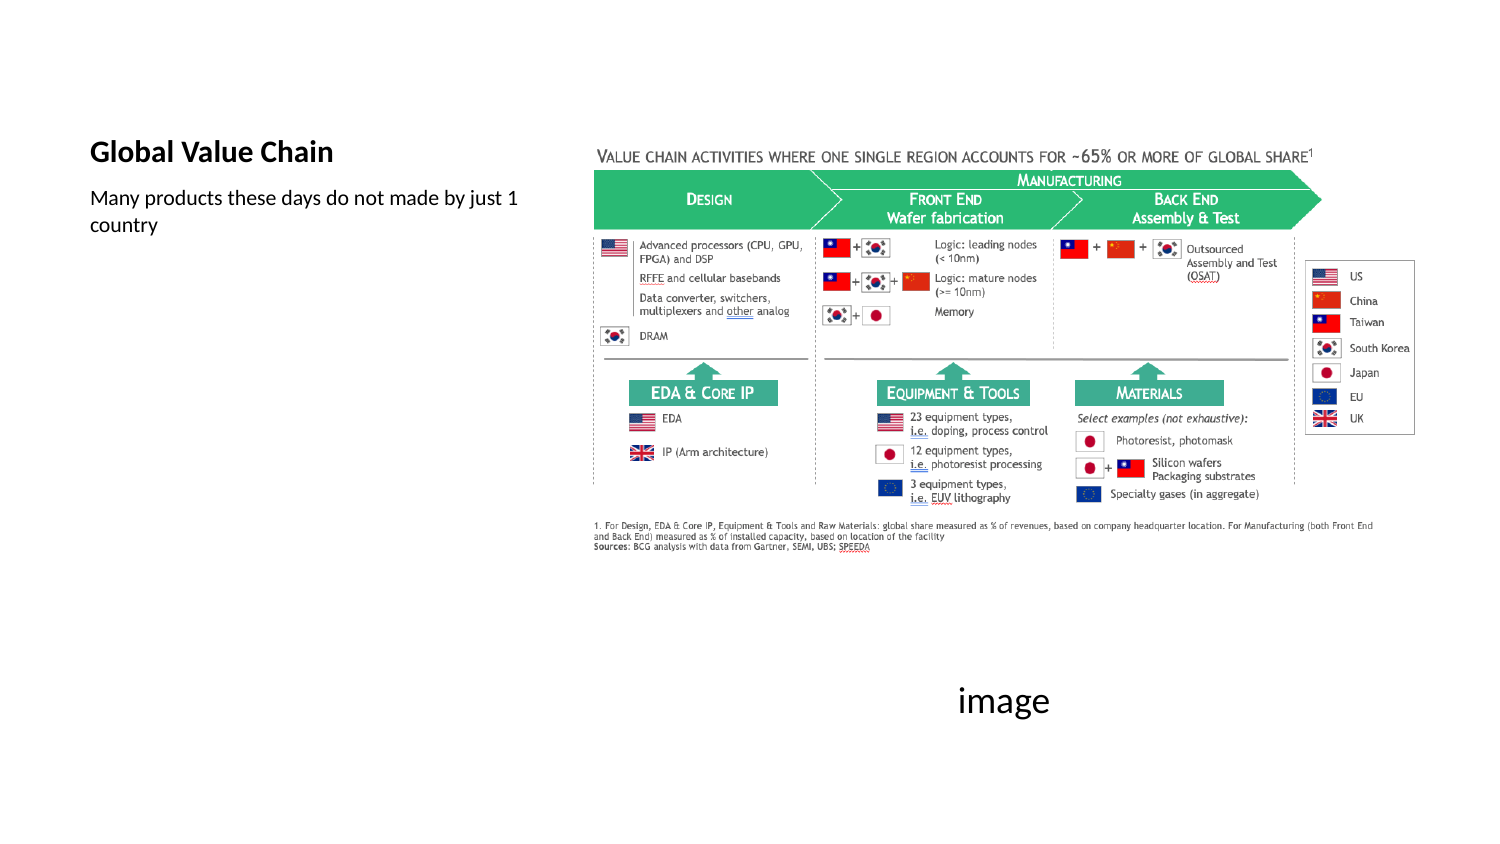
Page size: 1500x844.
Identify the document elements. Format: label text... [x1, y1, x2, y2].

text_box image [585, 668, 1423, 753]
list Many products these days do not made by just 1 country [75, 176, 569, 754]
picture [585, 143, 1424, 557]
title Global Value Chain [75, 33, 569, 176]
